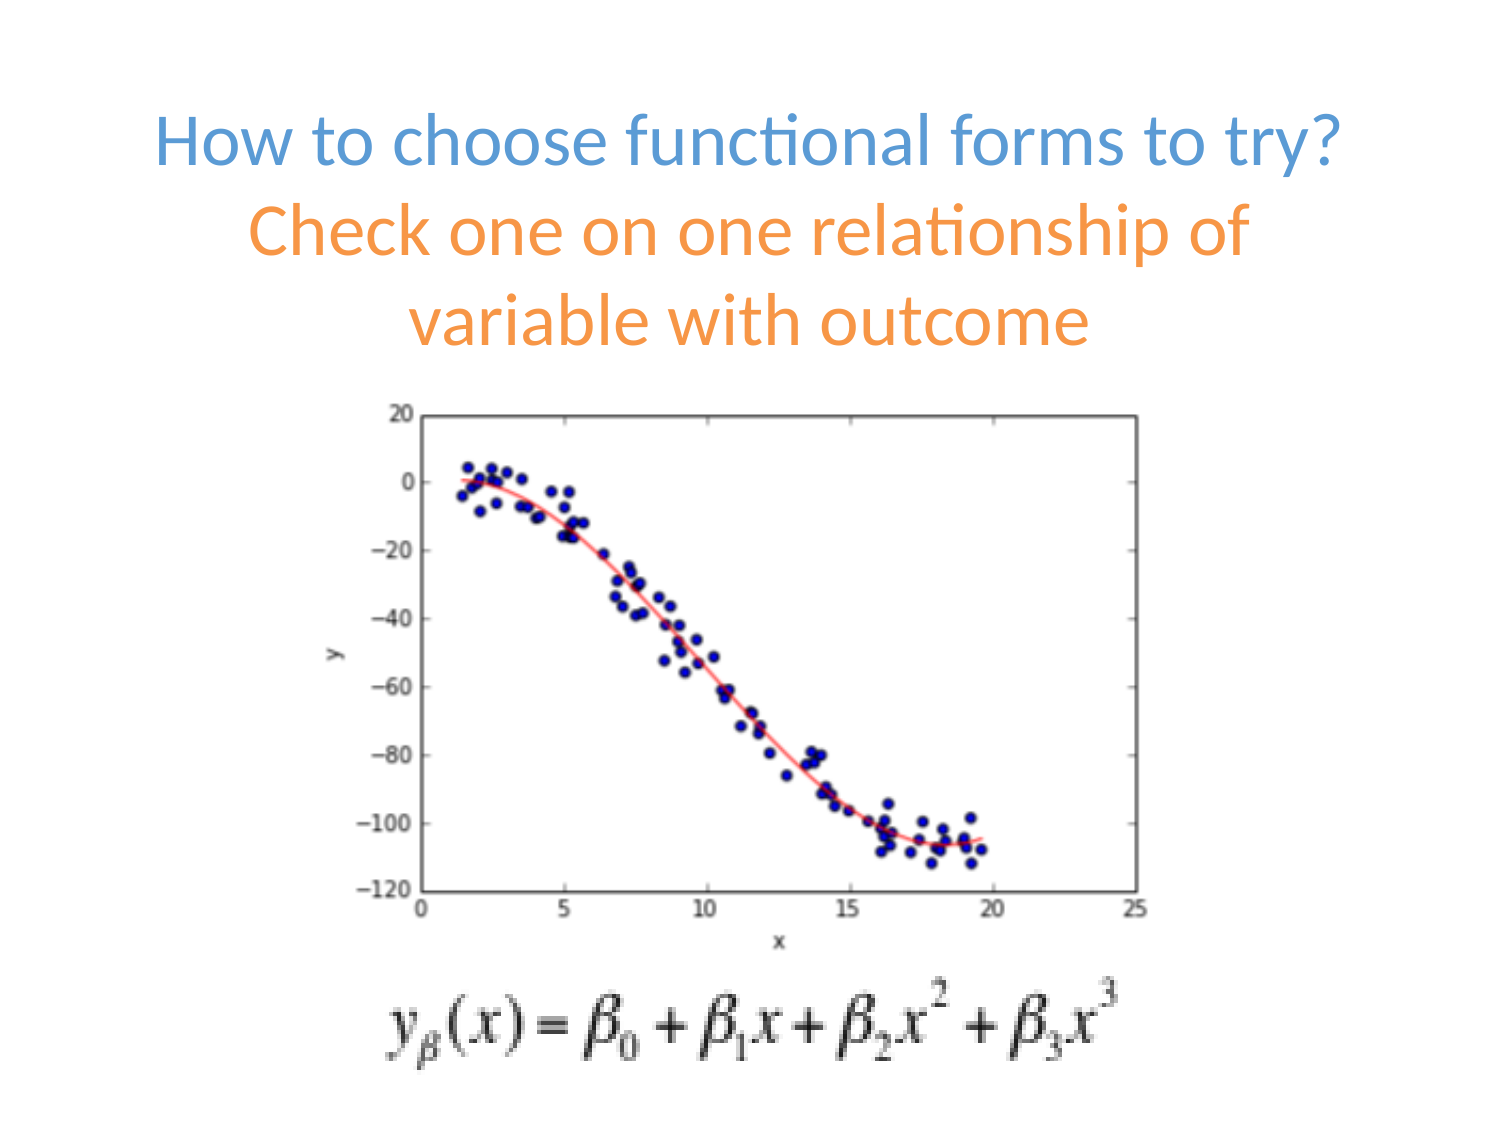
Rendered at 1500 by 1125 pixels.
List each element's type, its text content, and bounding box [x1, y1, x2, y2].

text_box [378, 963, 1122, 1075]
text_box How to choose functional forms to try? Check one on one relationship of variable with outcome [131, 82, 1369, 368]
picture [303, 381, 1197, 955]
